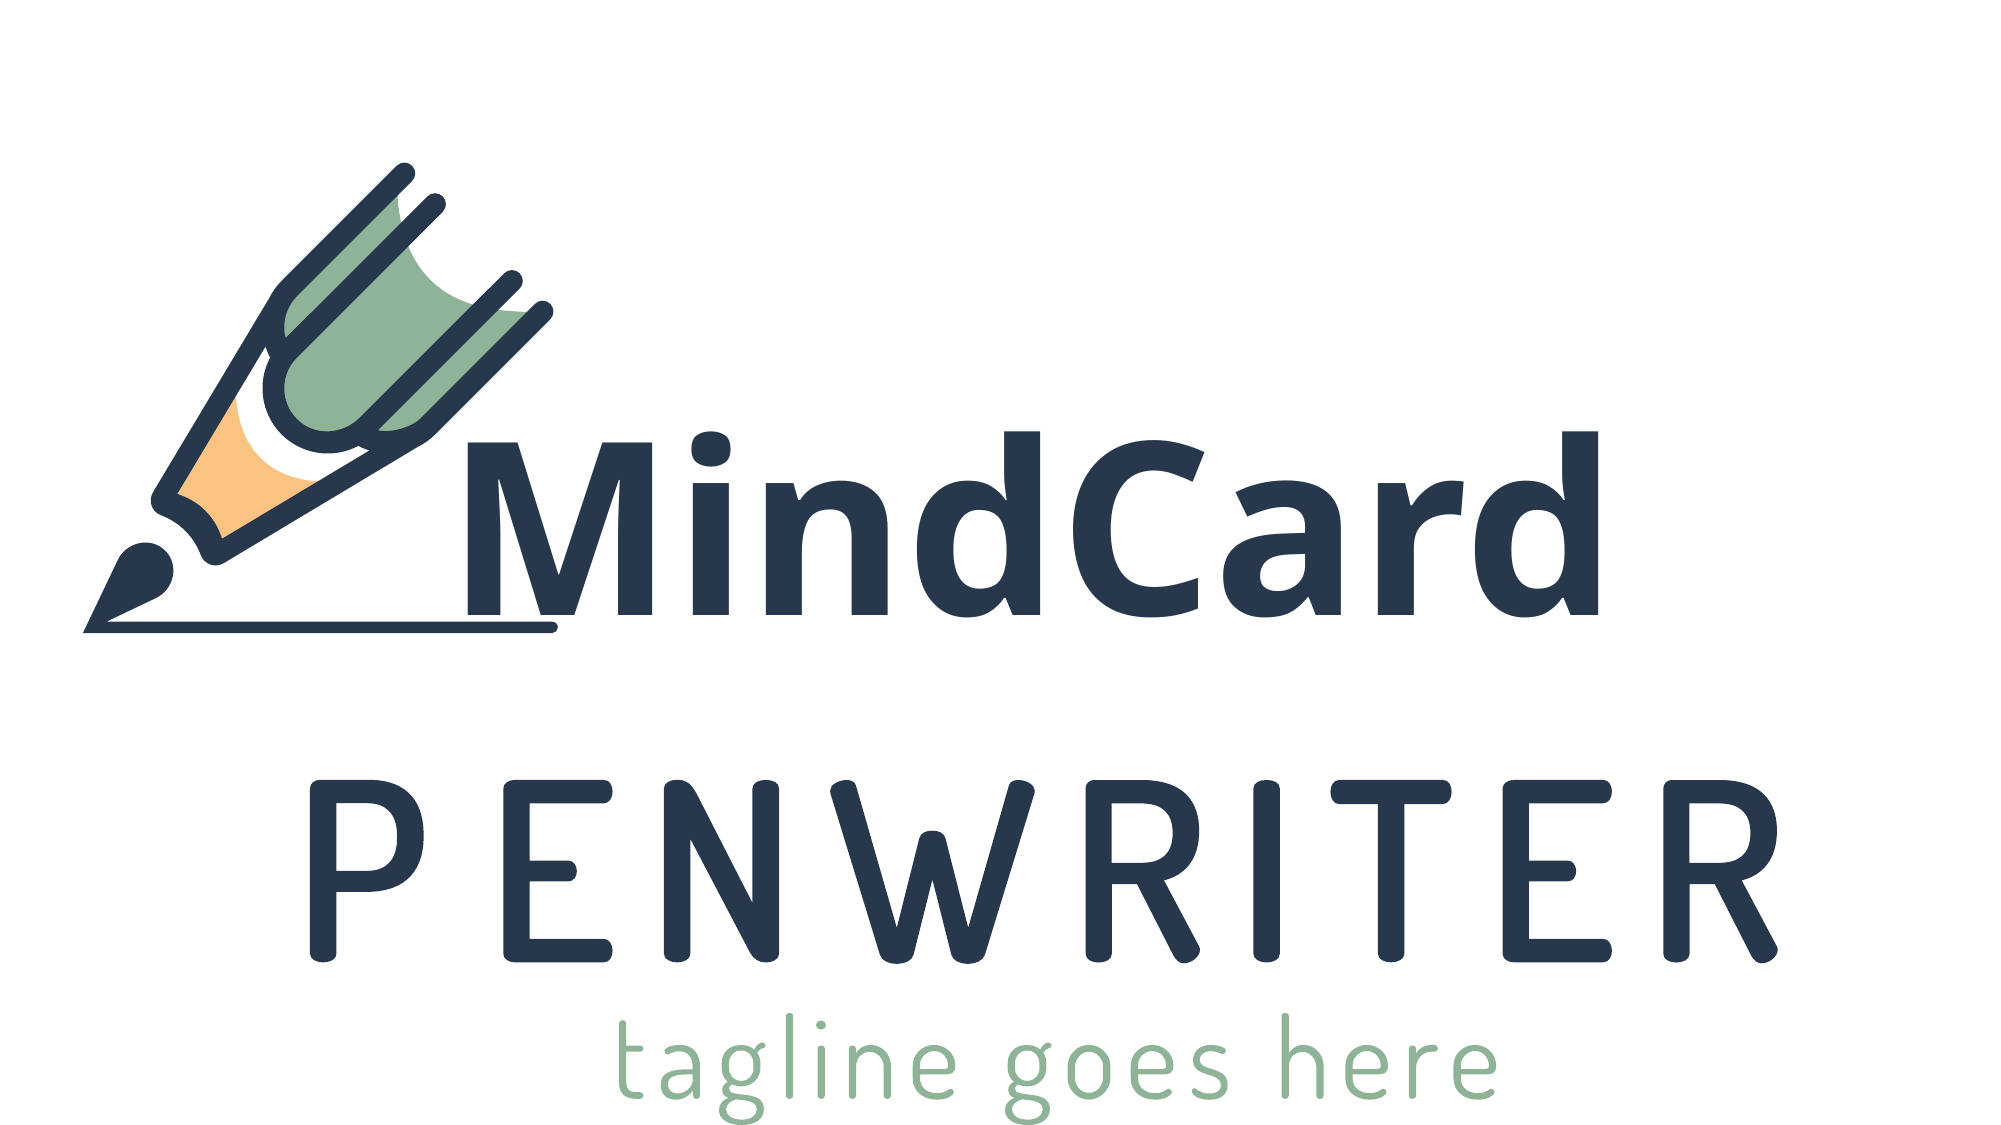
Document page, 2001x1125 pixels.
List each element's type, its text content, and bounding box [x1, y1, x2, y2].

text_box [1330, 779, 1452, 963]
text_box [1085, 780, 1201, 964]
text_box [619, 1020, 644, 1099]
text_box [1408, 1044, 1438, 1099]
text_box [1253, 780, 1280, 963]
text_box [1130, 1044, 1174, 1100]
text_box [503, 779, 613, 963]
text_box [718, 1042, 766, 1125]
text_box [309, 779, 424, 963]
text_box [1345, 1044, 1388, 1100]
text_box [1004, 1042, 1052, 1125]
text_box [1453, 1044, 1497, 1100]
text_box [785, 1012, 794, 1099]
text_box [1191, 1044, 1228, 1100]
text_box [660, 1044, 700, 1100]
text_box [82, 162, 558, 634]
text_box [1067, 1044, 1111, 1100]
text_box [817, 1045, 825, 1100]
text_box [1663, 780, 1778, 964]
text_box [663, 779, 780, 963]
text_box [815, 1020, 826, 1030]
text_box [1502, 779, 1612, 963]
text_box [912, 1044, 956, 1100]
text_box [830, 780, 1035, 964]
text_box [1281, 1012, 1324, 1099]
text_box MindCard [446, 373, 2000, 664]
text_box [848, 1044, 892, 1099]
